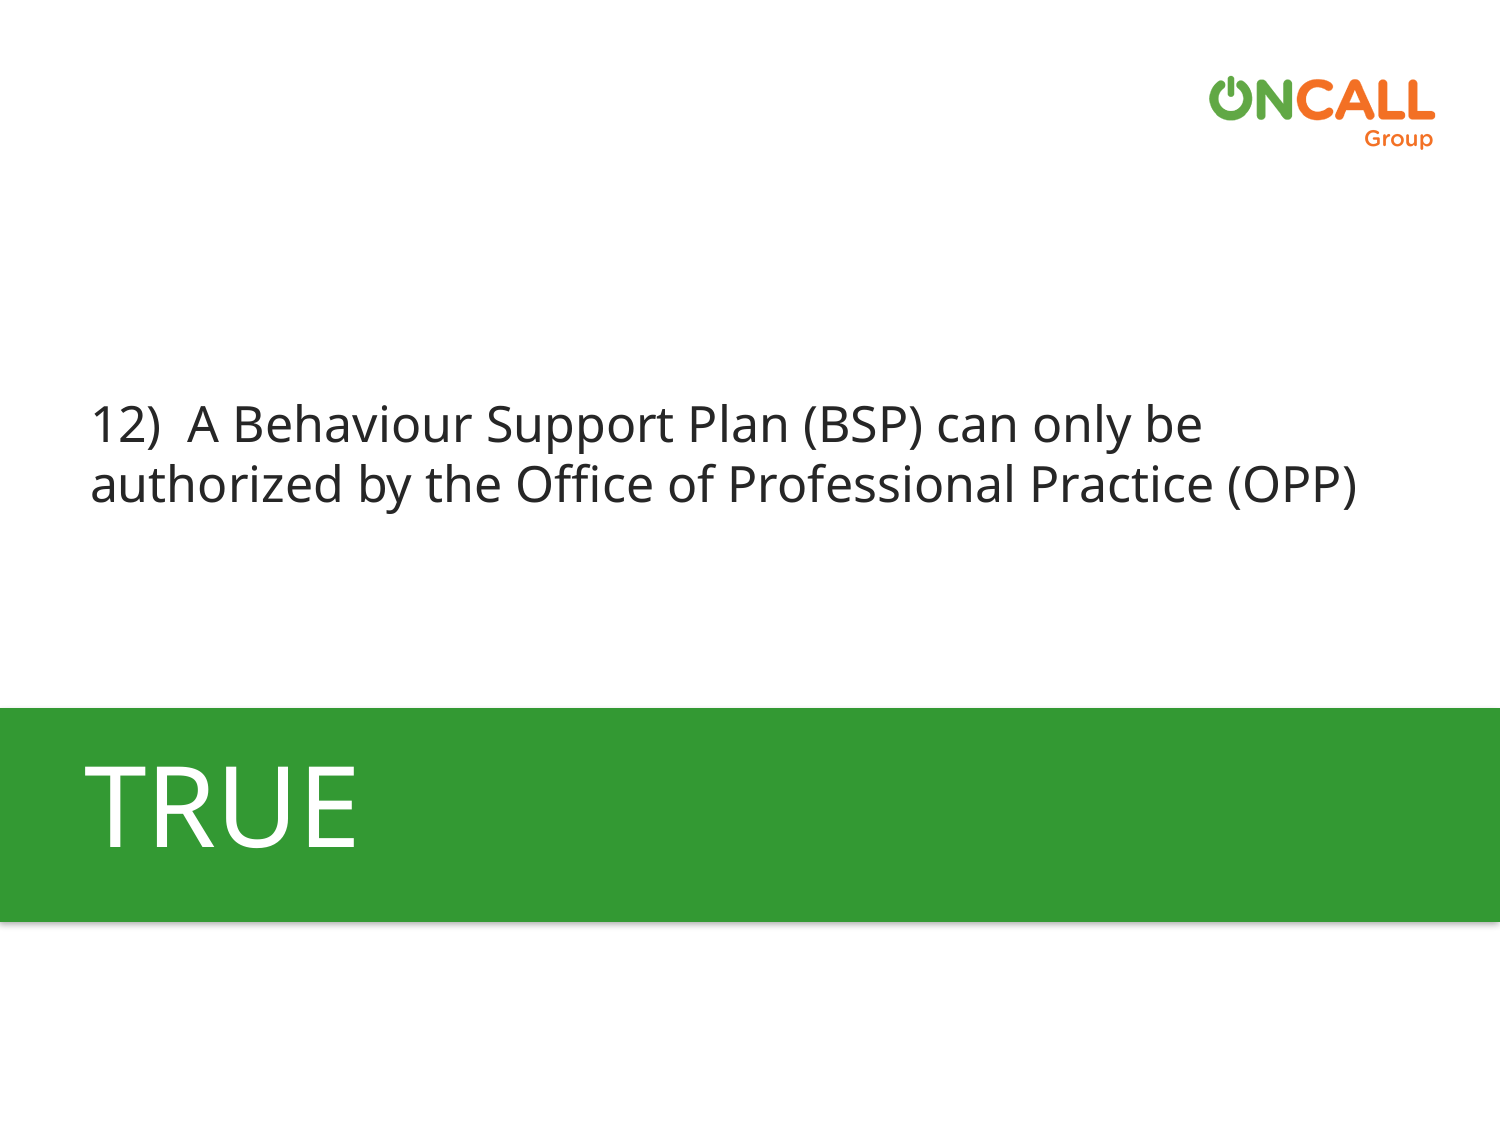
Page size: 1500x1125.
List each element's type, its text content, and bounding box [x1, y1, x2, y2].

text_box [0, 708, 1500, 922]
picture [1198, 67, 1449, 161]
list 12) A Behaviour Support Plan (BSP) can only be authorized by the Office of Professional Practice (OPP) [75, 385, 1436, 646]
text_box TRUE [69, 727, 1430, 905]
